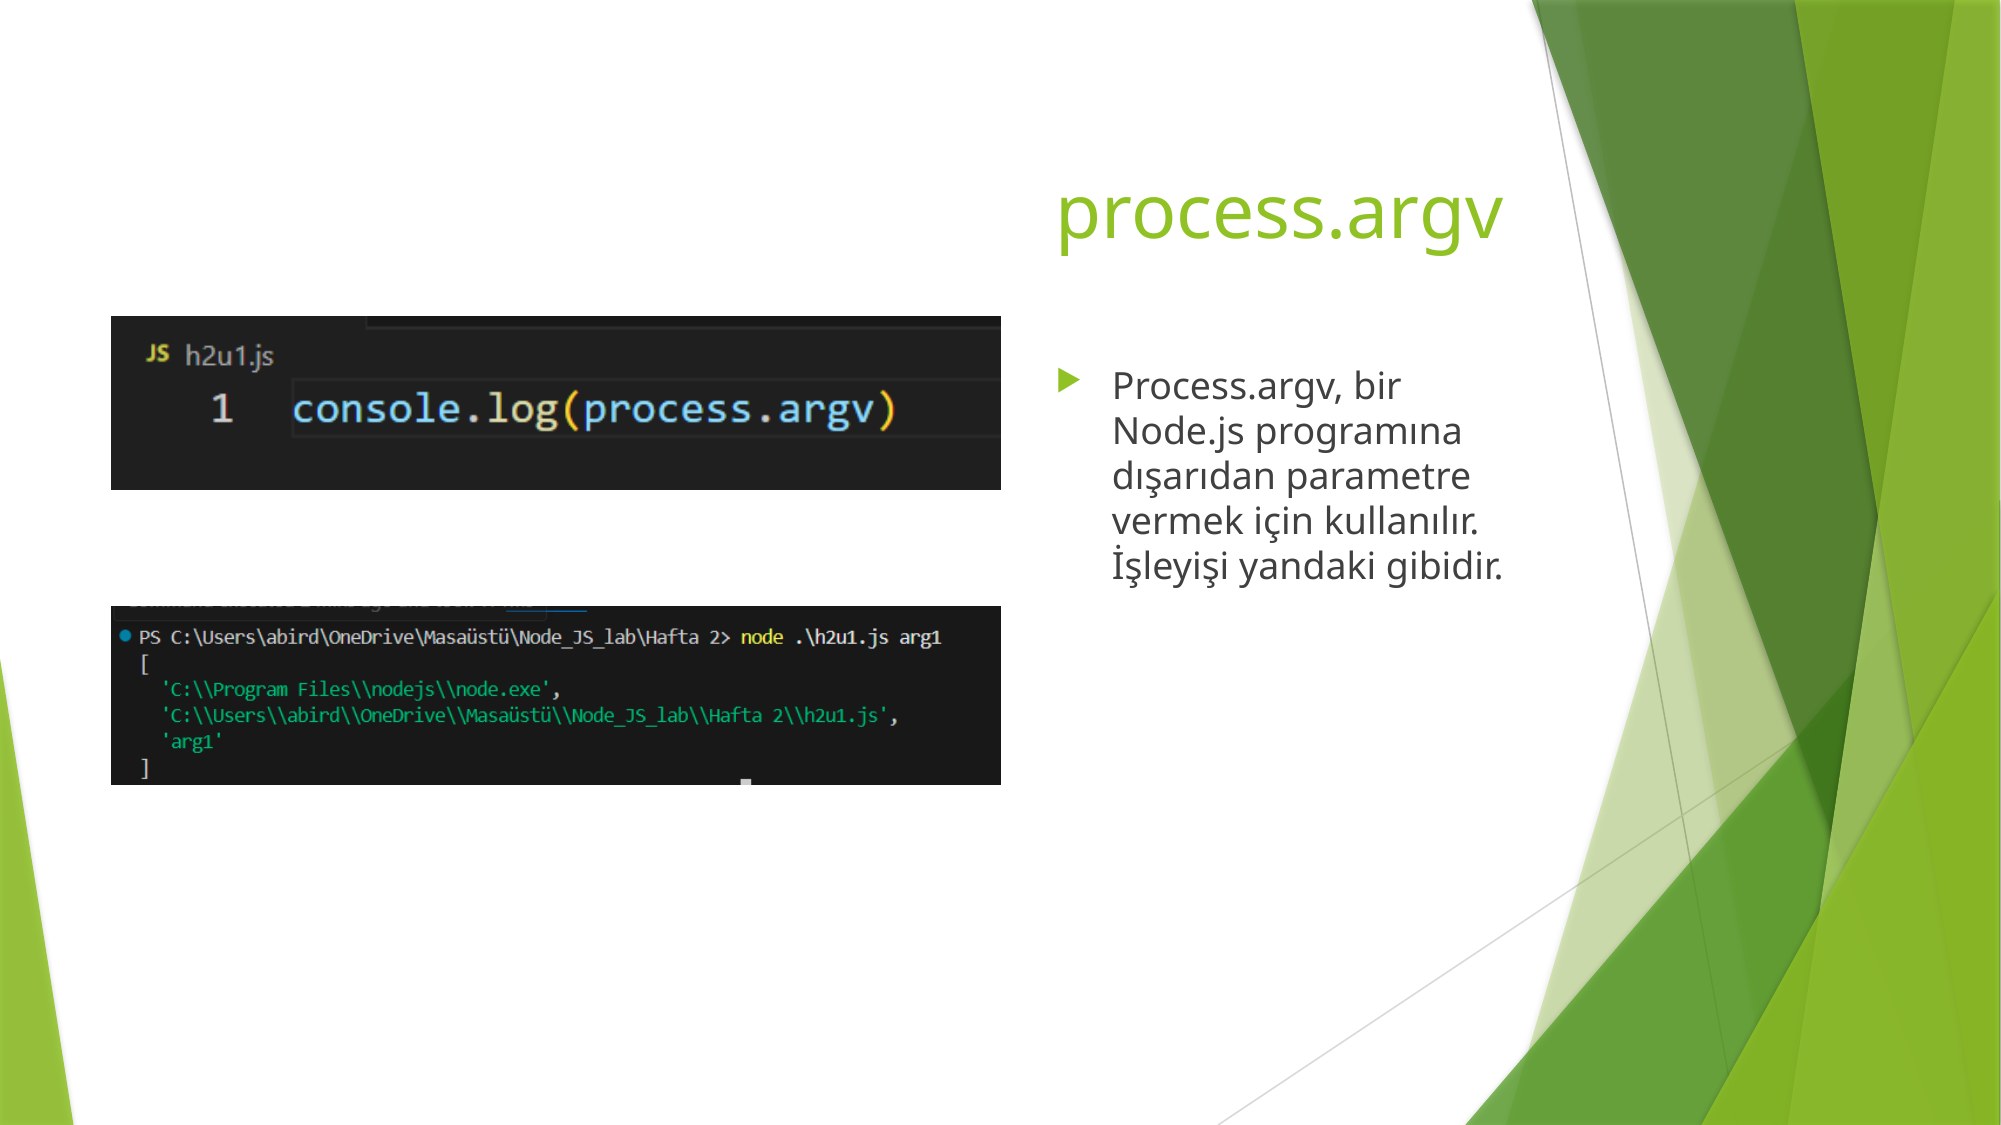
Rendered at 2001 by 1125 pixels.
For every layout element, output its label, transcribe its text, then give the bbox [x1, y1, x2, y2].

list Process.argv, bir Node.js programına dışarıdan parametre vermek için kullanılır. İşleyişi yandaki gibidir. [1040, 354, 1522, 992]
picture [110, 606, 1001, 786]
title process.argv [1040, 99, 1522, 317]
picture [110, 316, 1001, 491]
